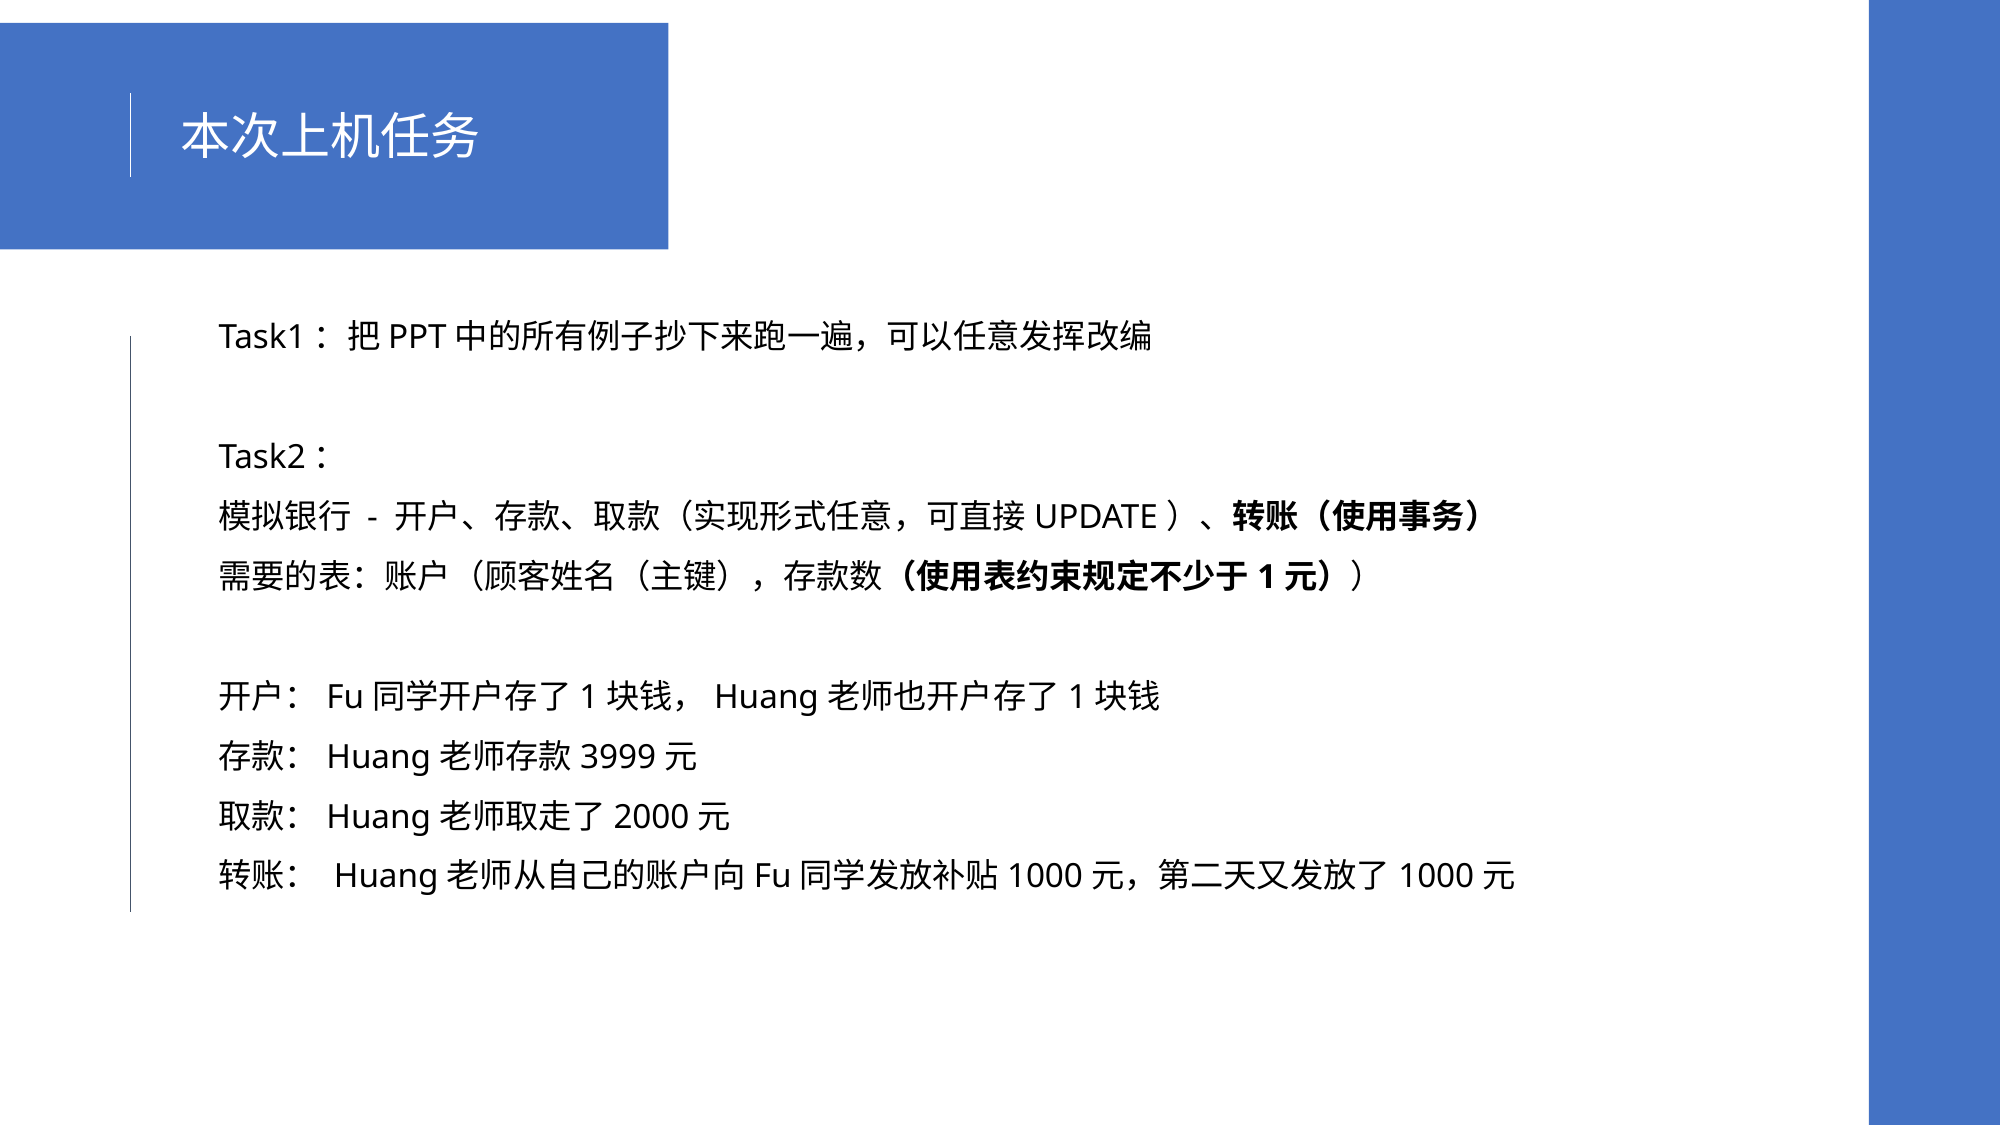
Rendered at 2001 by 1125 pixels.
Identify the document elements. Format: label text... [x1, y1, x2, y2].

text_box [130, 93, 493, 178]
text_box [1868, 0, 2000, 1125]
text_box [0, 22, 669, 250]
text_box Task1：把PPT中的所有例子抄下来跑一遍，可以任意发挥改编 Task2： 模拟银行 - 开户、存款、取款（实现形式任意，可直接UPDATE）、转账（使用事务） 需要的表：账户（顾客姓名（主键），存款数（使用表约束规定不少于1元）） 开户：Fu同学开户存了1块钱，Huang老师也开户存了1块钱 存款：Huang老师存款3999元 取款：Huang老师取走了2000元 转账： Huang老师从自己的账户向Fu同学发放补贴1000元，第二天又发放了1000元 [203, 287, 1727, 903]
